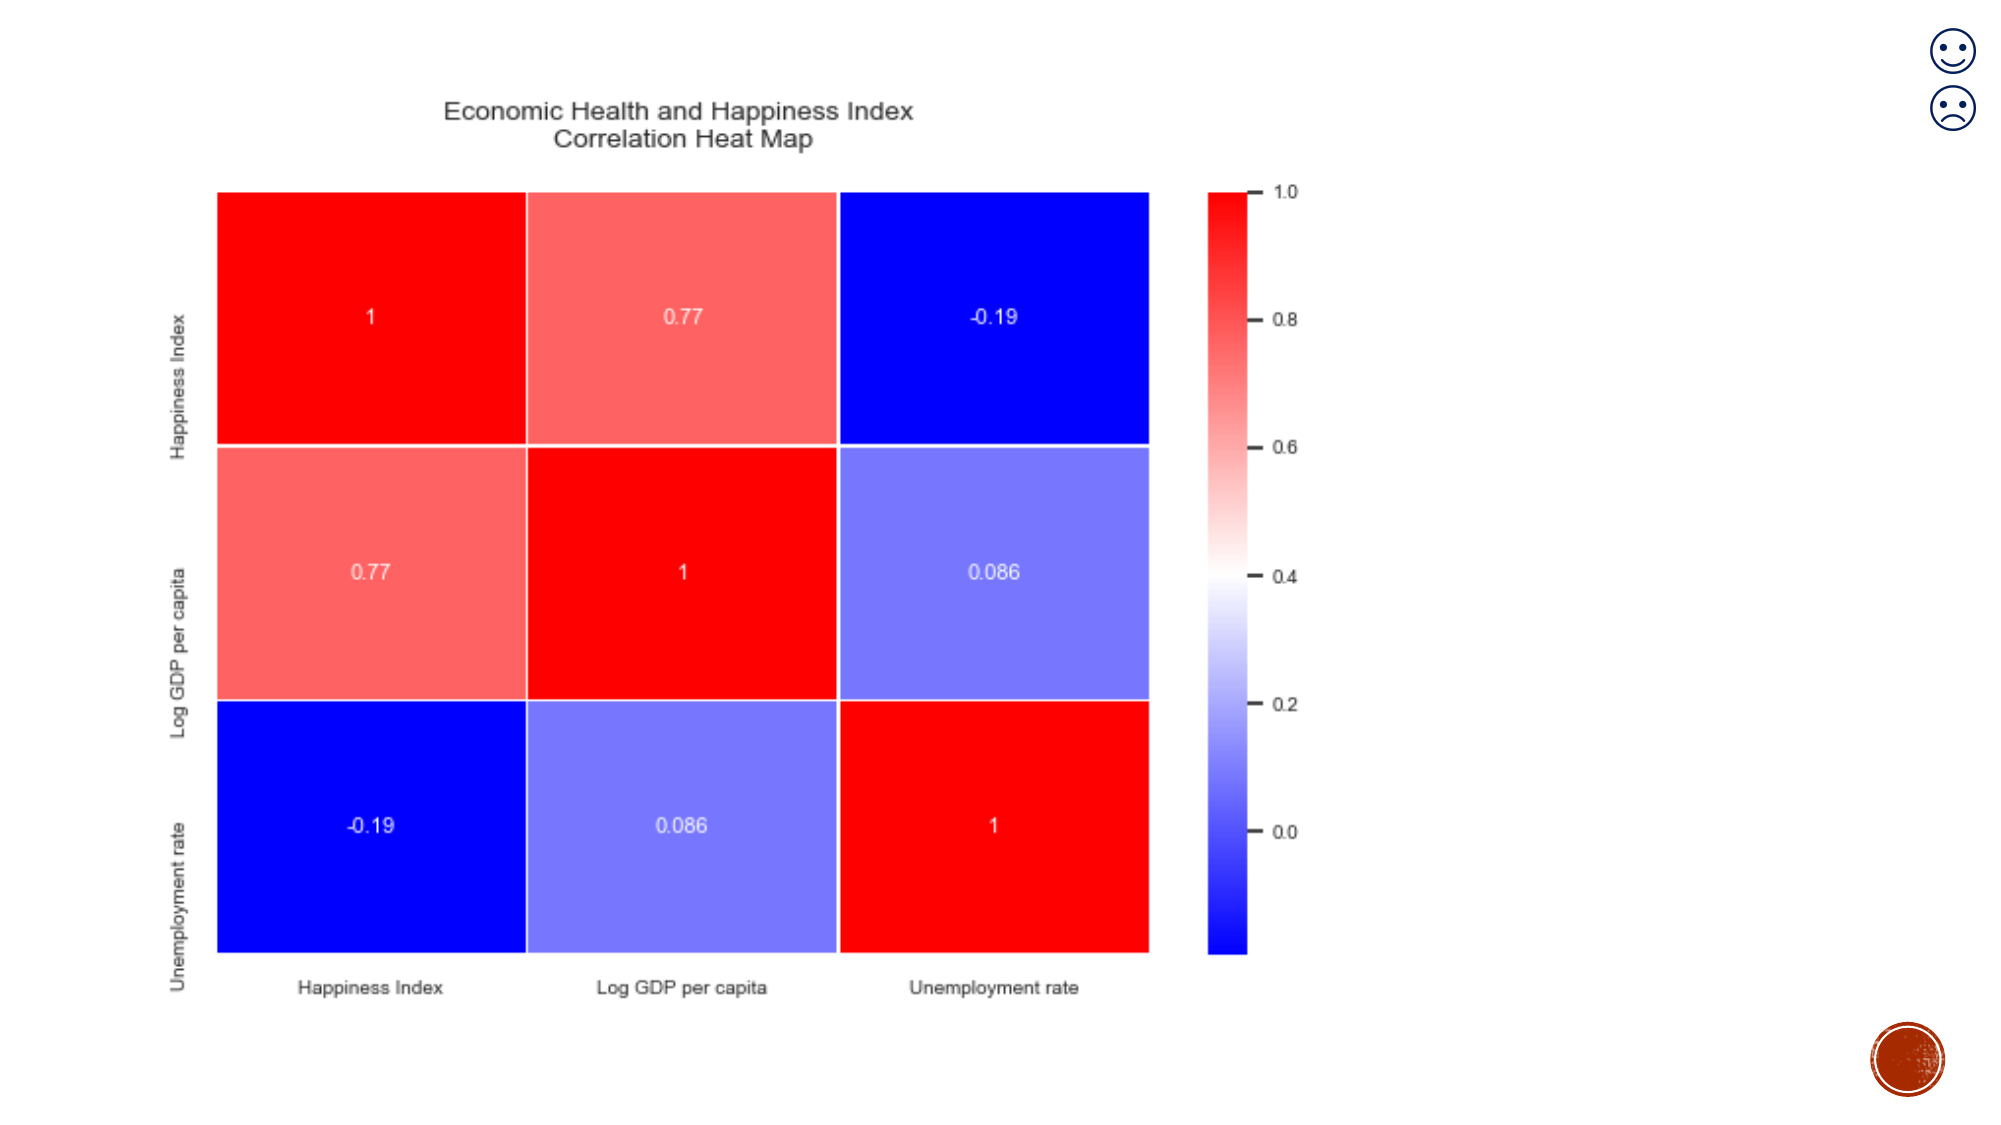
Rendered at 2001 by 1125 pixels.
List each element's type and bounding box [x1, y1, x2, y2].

picture [149, 79, 1407, 1022]
picture [1924, 22, 1982, 137]
